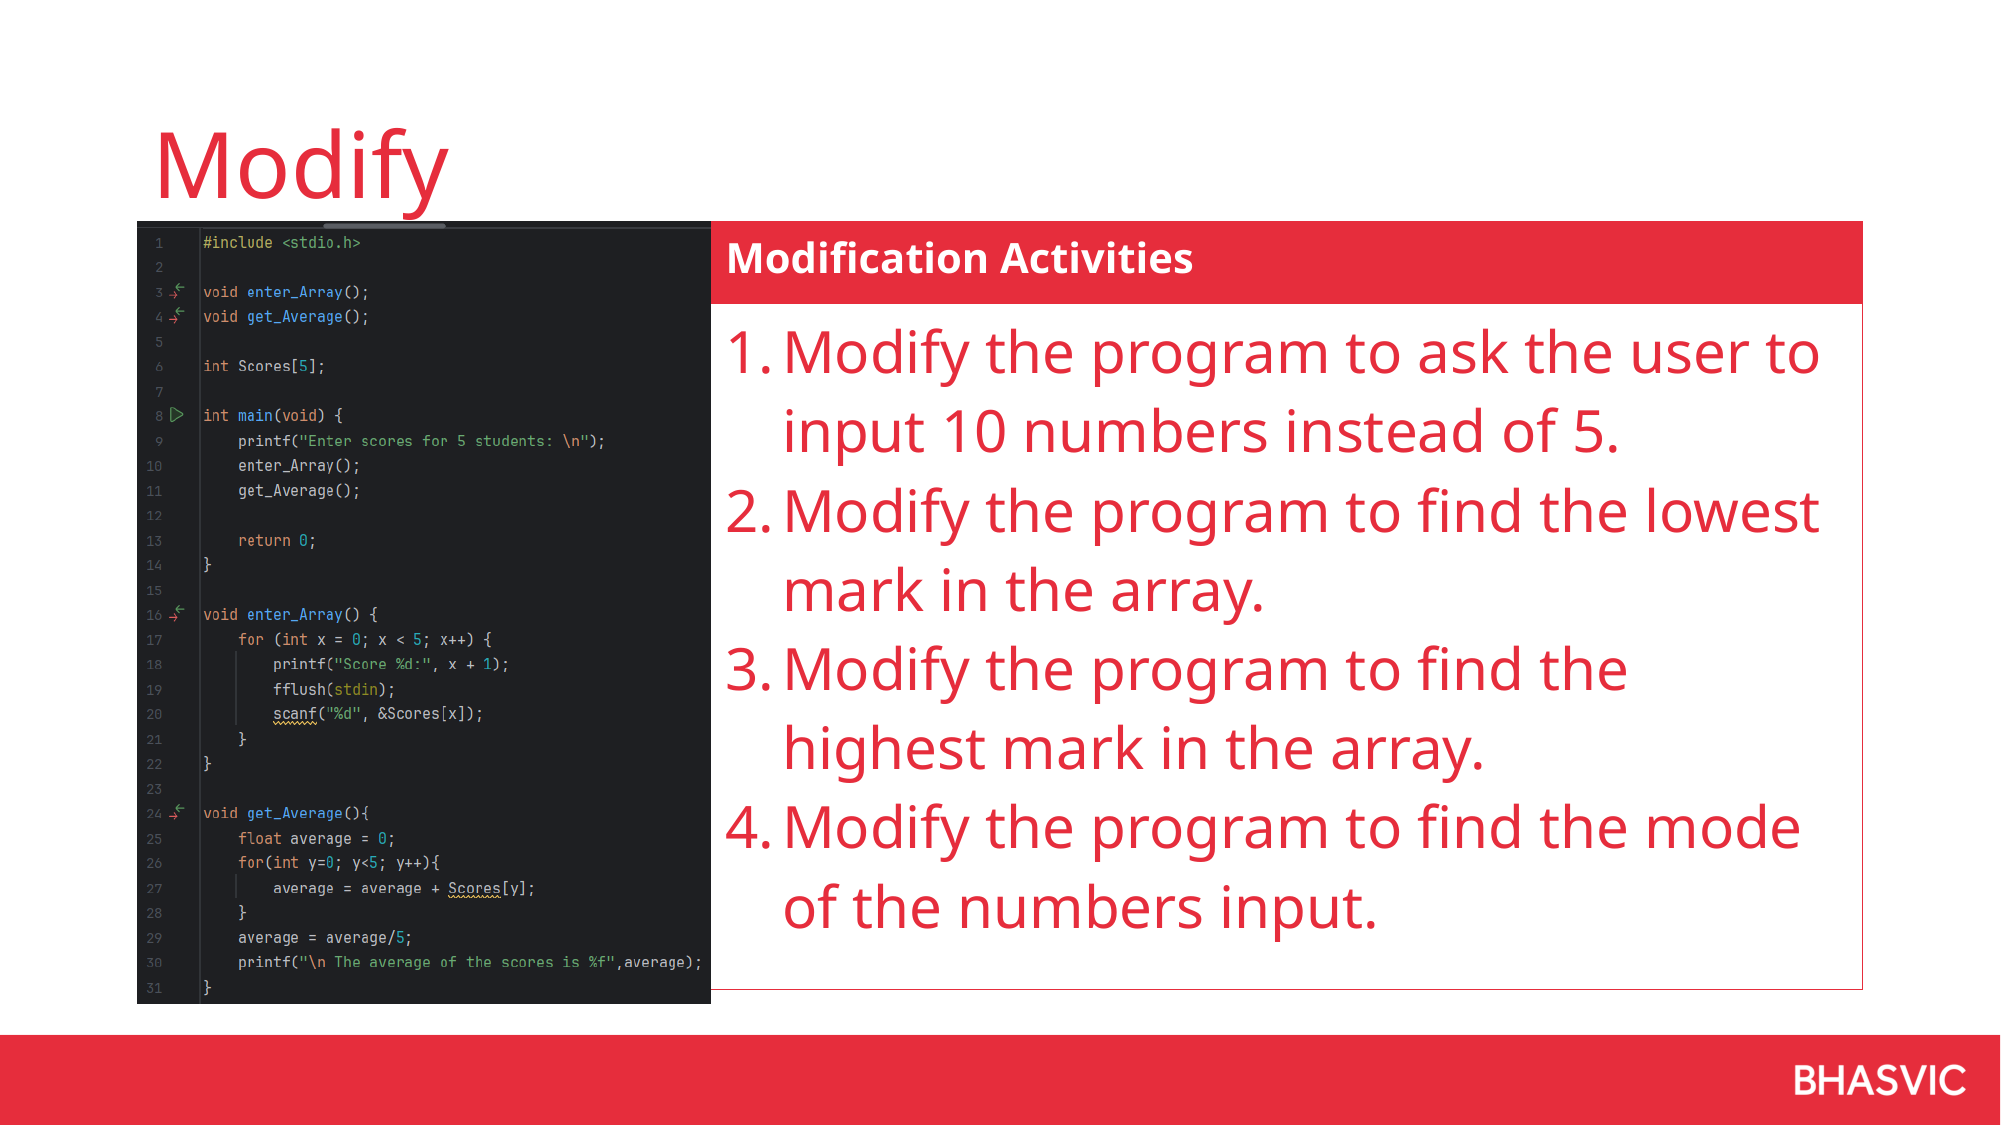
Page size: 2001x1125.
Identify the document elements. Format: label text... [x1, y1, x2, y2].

table_header Modification Activities [711, 222, 1862, 303]
picture [0, 0, 2001, 1125]
title Modify [137, 59, 1863, 221]
table_cell Modify the program to ask the user to input 10 numbers instead of 5. Modify the program to find the lowest mark in the array. Modify the program to find the highest mark in the array. Modify the program to find the mode of the numbers input. [711, 304, 1862, 989]
